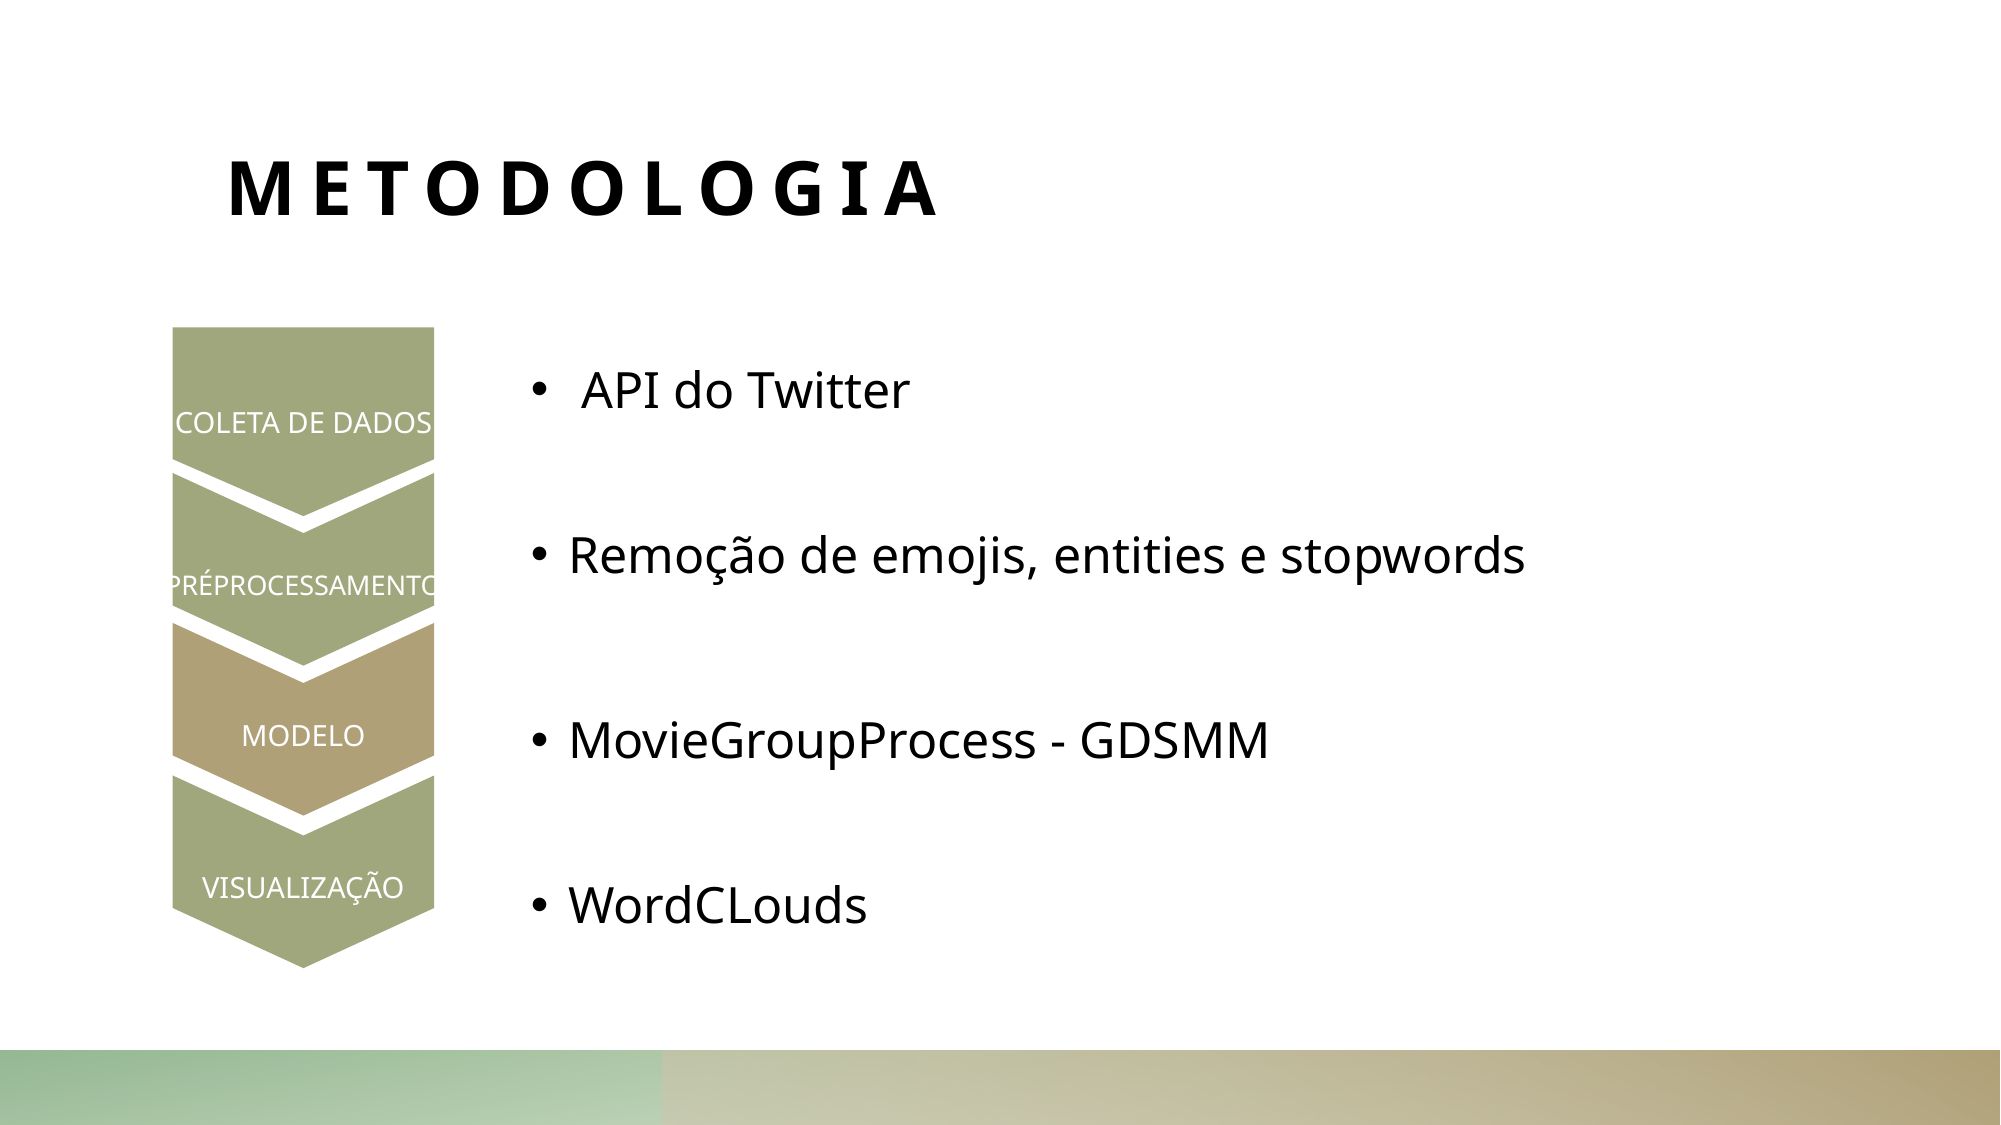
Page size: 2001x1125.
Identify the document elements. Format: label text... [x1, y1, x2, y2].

text_box [197, 617, 410, 666]
text_box [172, 622, 435, 702]
list API do Twitter Remoção de emojis, entities e stopwords MovieGroupProcess - GDSMM WordCLouds [530, 346, 1905, 996]
text_box [172, 472, 435, 553]
text_box [172, 327, 435, 389]
text_box [198, 920, 409, 969]
text_box MODELO [130, 702, 477, 768]
title METODOLOGIA [225, 27, 1905, 231]
text_box PRÉPROCESSAMENTO [130, 553, 477, 617]
text_box VISUALIZAÇÃO [130, 854, 477, 920]
text_box [172, 775, 435, 854]
text_box [172, 455, 435, 517]
text_box COLETA DE DADOS [130, 389, 477, 455]
text_box [199, 768, 407, 816]
